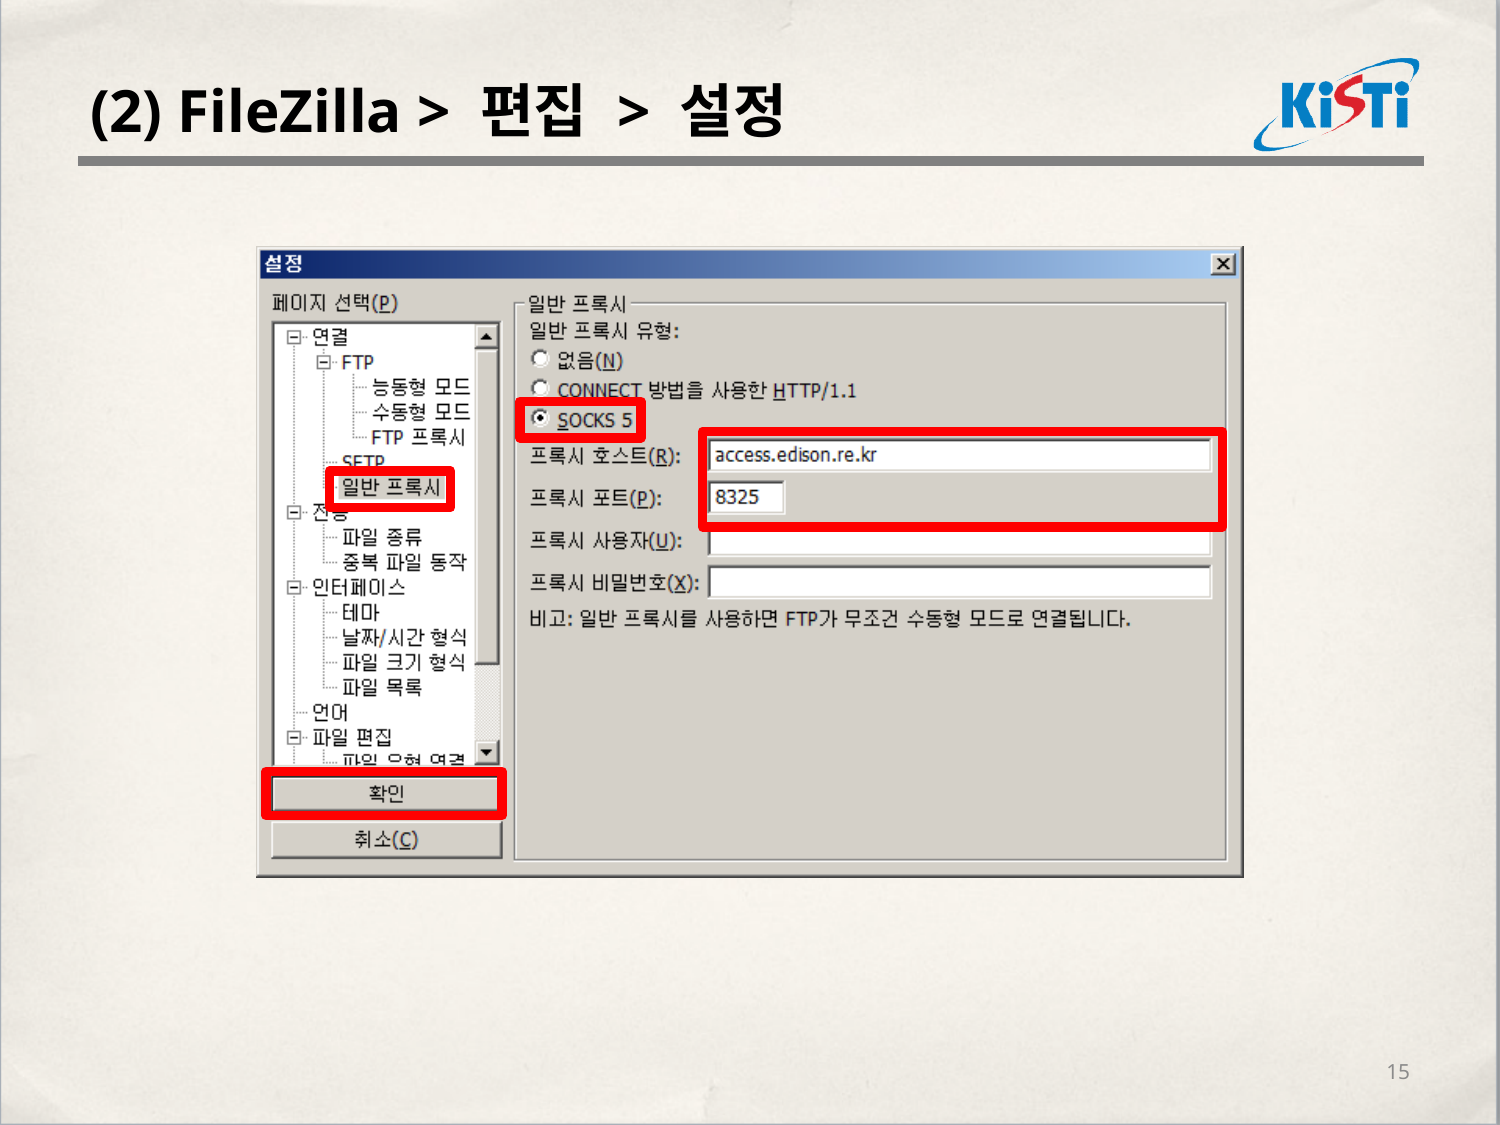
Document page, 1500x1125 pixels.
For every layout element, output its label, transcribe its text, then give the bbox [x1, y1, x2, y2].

title (2) FileZilla > 편집 > 설정 [75, 69, 1425, 150]
slide_number 15 [1116, 1042, 1425, 1103]
picture [0, 0, 1500, 1125]
